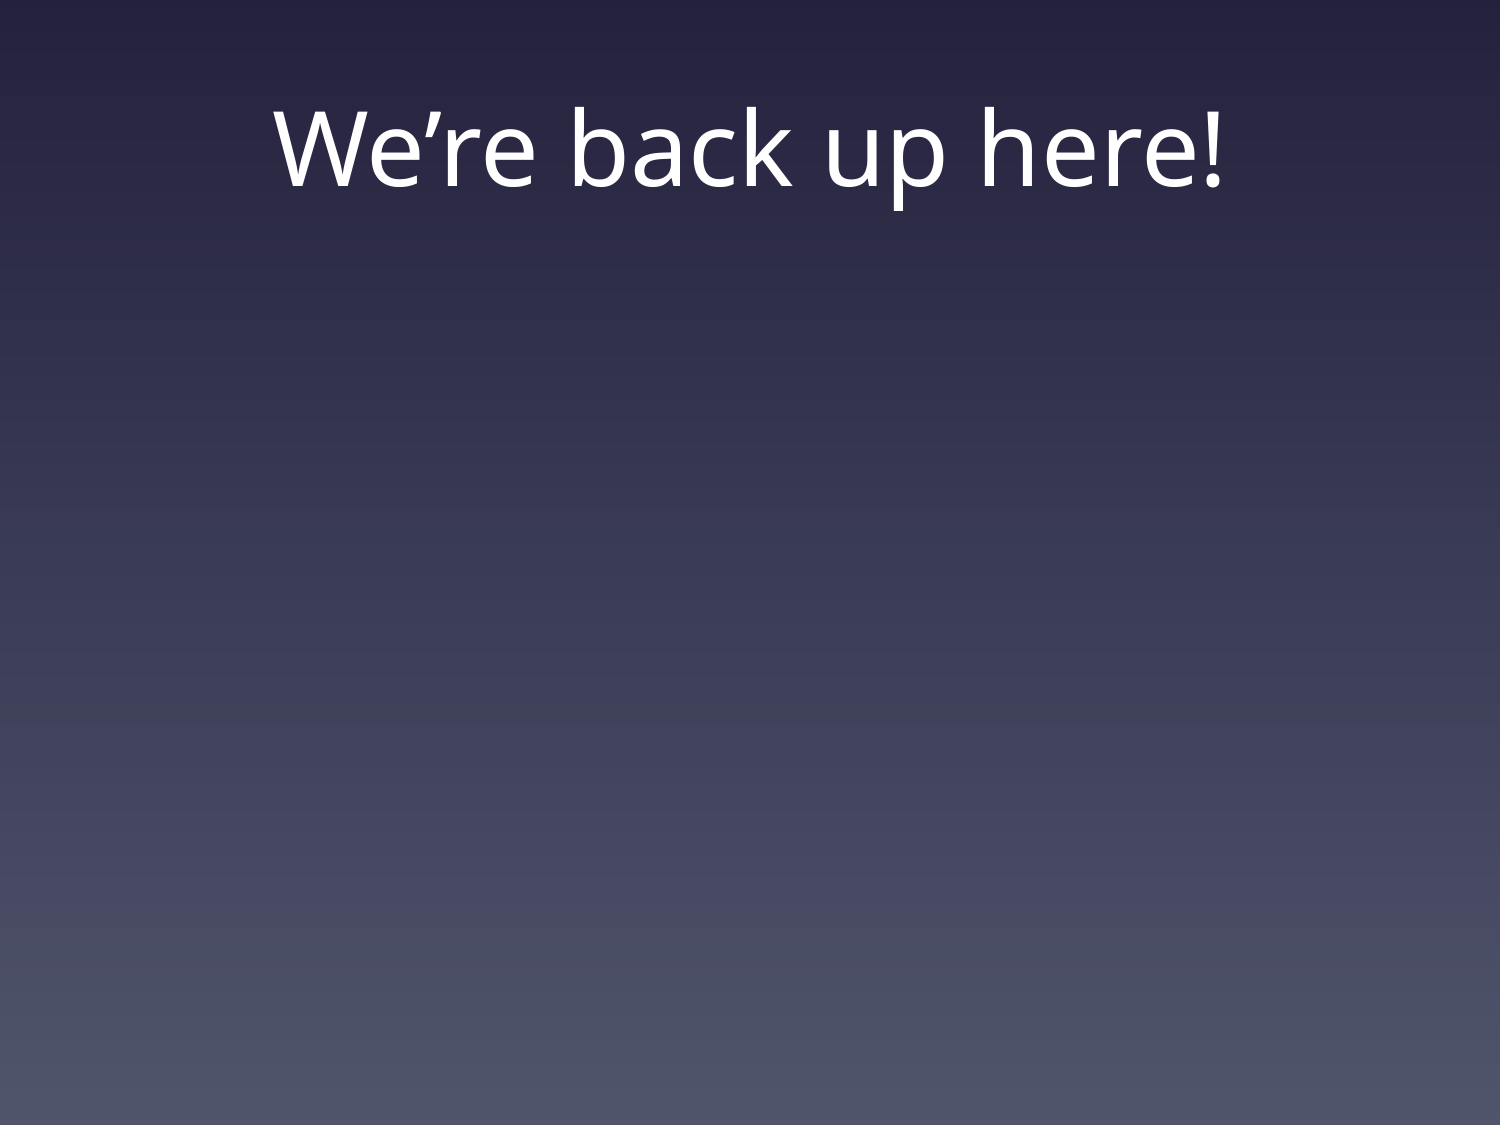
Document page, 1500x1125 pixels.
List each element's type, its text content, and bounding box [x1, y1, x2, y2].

title We’re back up here! [75, 75, 1425, 263]
